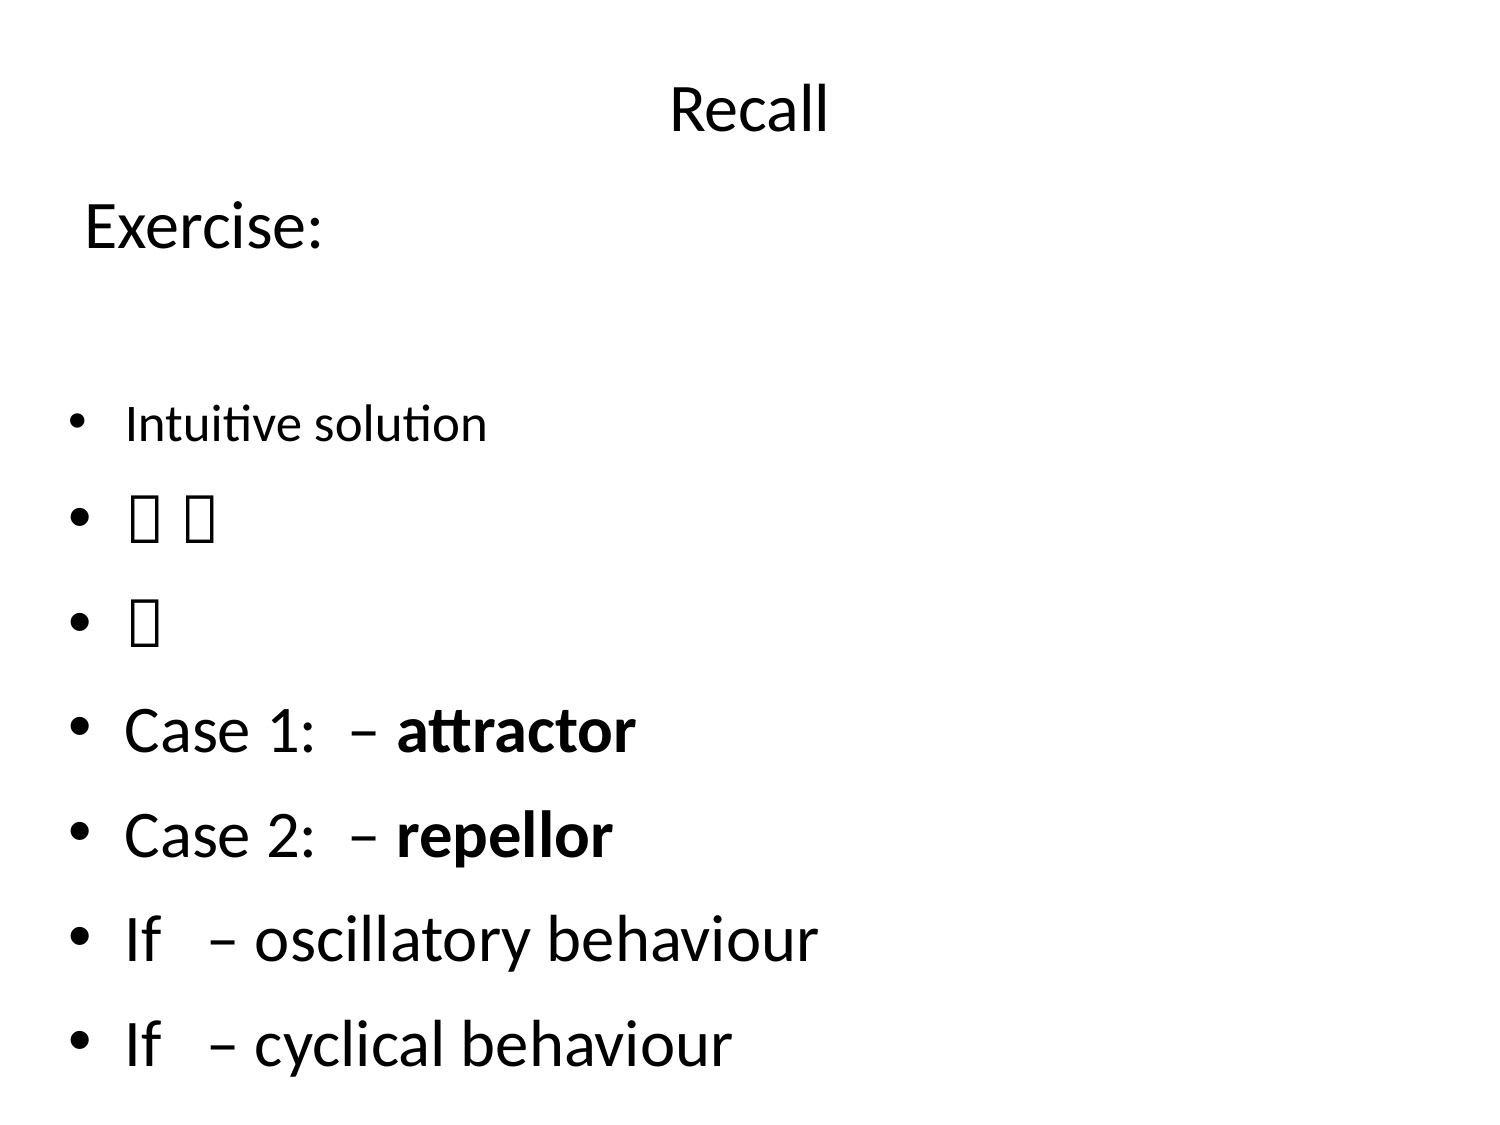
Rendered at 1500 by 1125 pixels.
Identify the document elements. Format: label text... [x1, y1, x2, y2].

title Recall [74, 3, 1425, 207]
